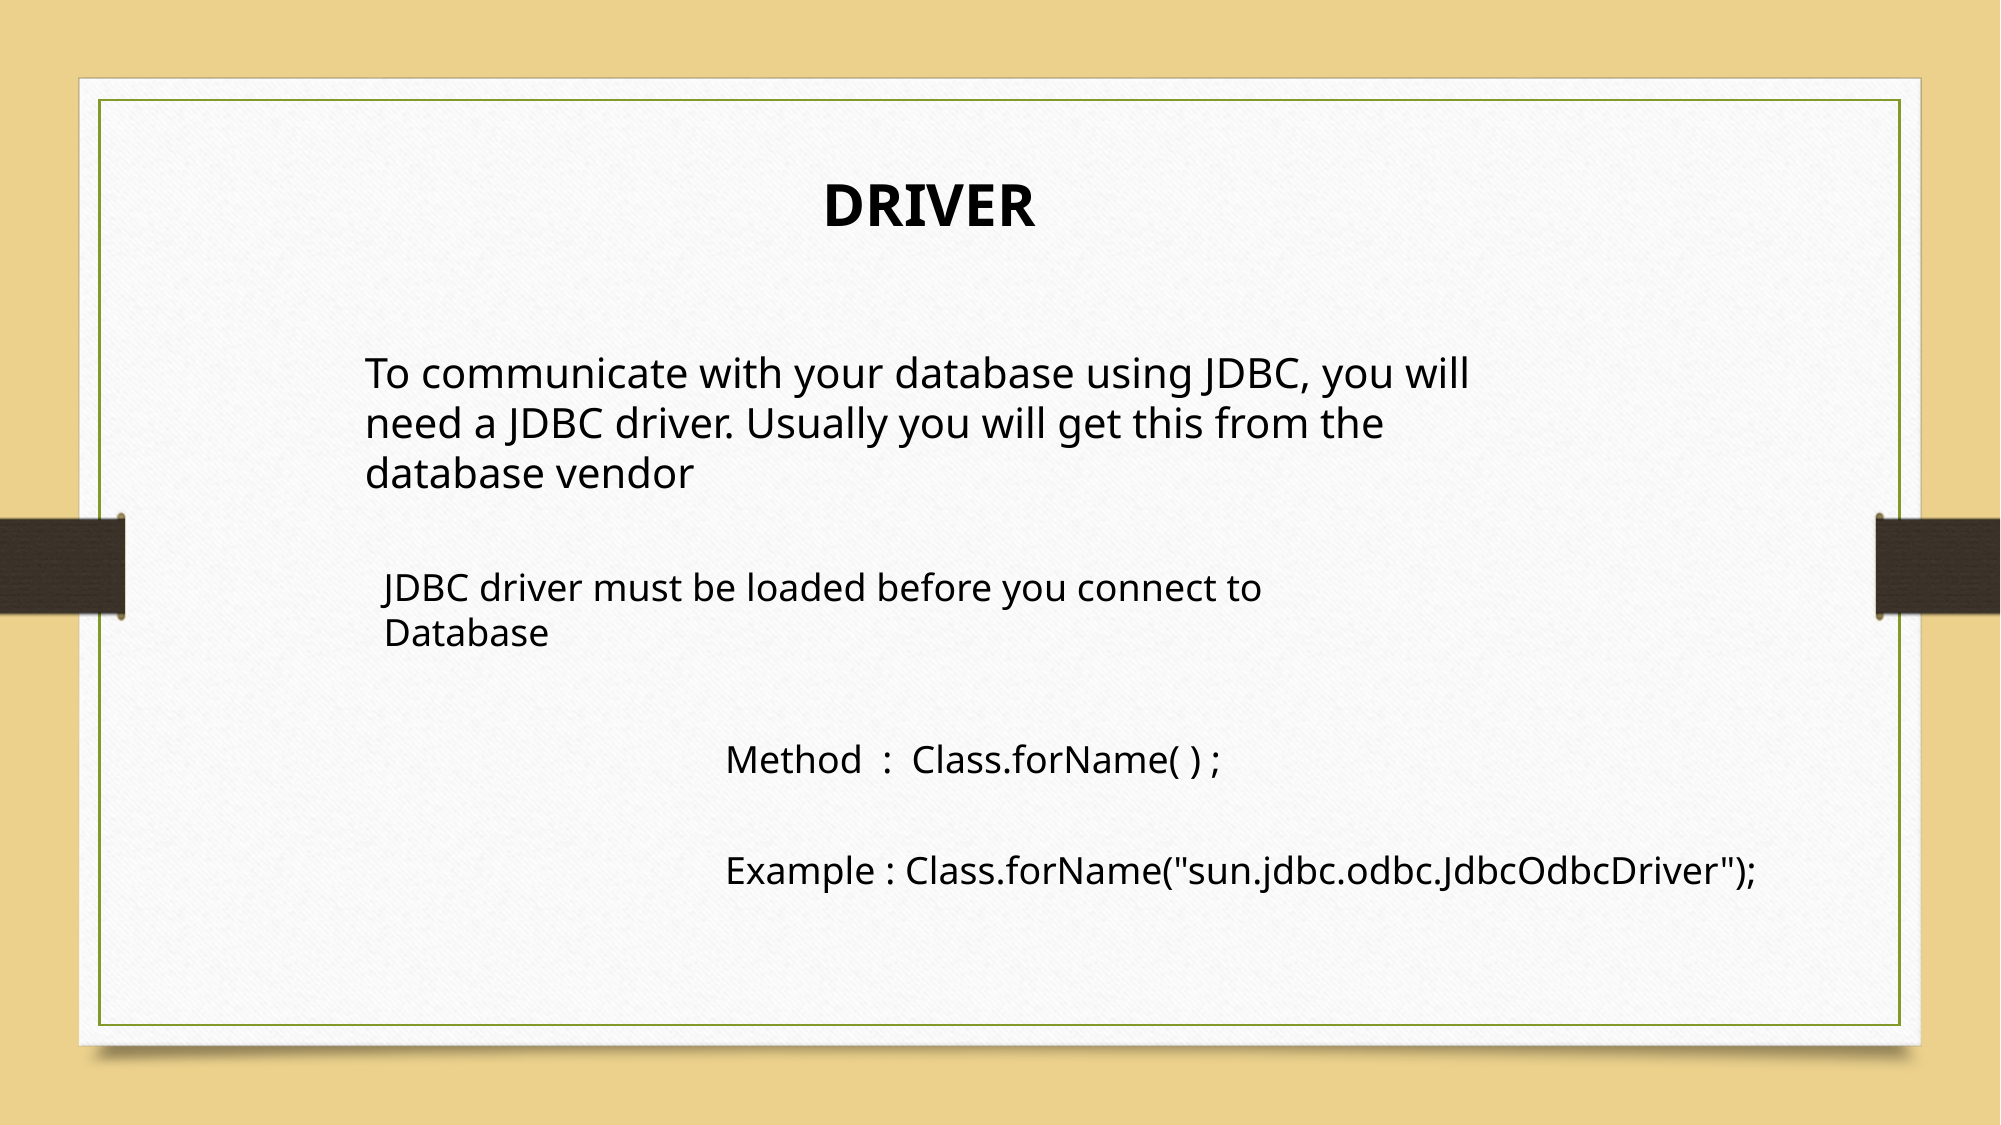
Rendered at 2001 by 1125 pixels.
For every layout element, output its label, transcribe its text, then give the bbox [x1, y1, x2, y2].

picture [0, 0, 2001, 1125]
text_box Method : Class.forName( ) ; Example : Class.forName("sun.jdbc.odbc.JdbcOdbcDriver"); [710, 729, 1830, 949]
text_box JDBC driver must be loaded before you connect to Database [368, 556, 1440, 661]
text_box DRIVER [552, 160, 1307, 246]
text_box To communicate with your database using JDBC, you will need a JDBC driver. Usually you will get this from the database vendor [350, 339, 1503, 505]
